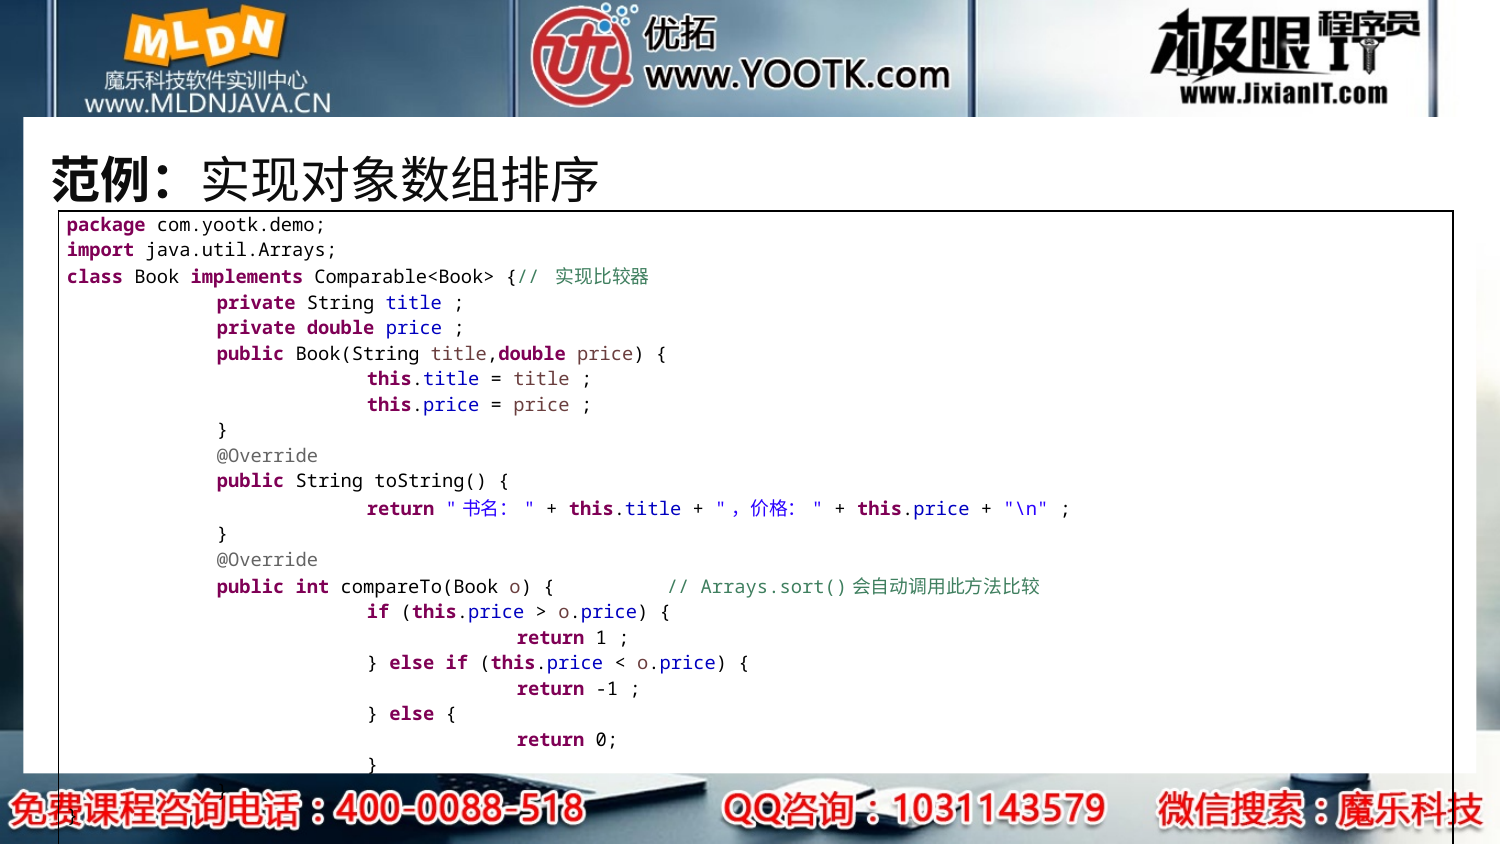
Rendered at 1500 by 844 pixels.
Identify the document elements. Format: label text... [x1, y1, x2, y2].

picture [0, 0, 1500, 844]
table_header package com.yootk.demo; import java.util.Arrays; class Book implements Comparable<Book> {// 实现比较器 private String title ; private double price ; public Book(String title,double price) { this.title = title ; this.price = price ; } @Override public String toString() { return "书名：" + this.title + "，价格：" + this.price + "\n" ; } @Override public int compareTo(Book o) { // Arrays.sort()会自动调用此方法比较 if (this.price > o.price) { return 1 ; } else if (this.price < o.price) { return -1 ; } else { return 0; } } } [59, 212, 1452, 844]
title 范例：实现对象数组排序 [34, 128, 1466, 225]
